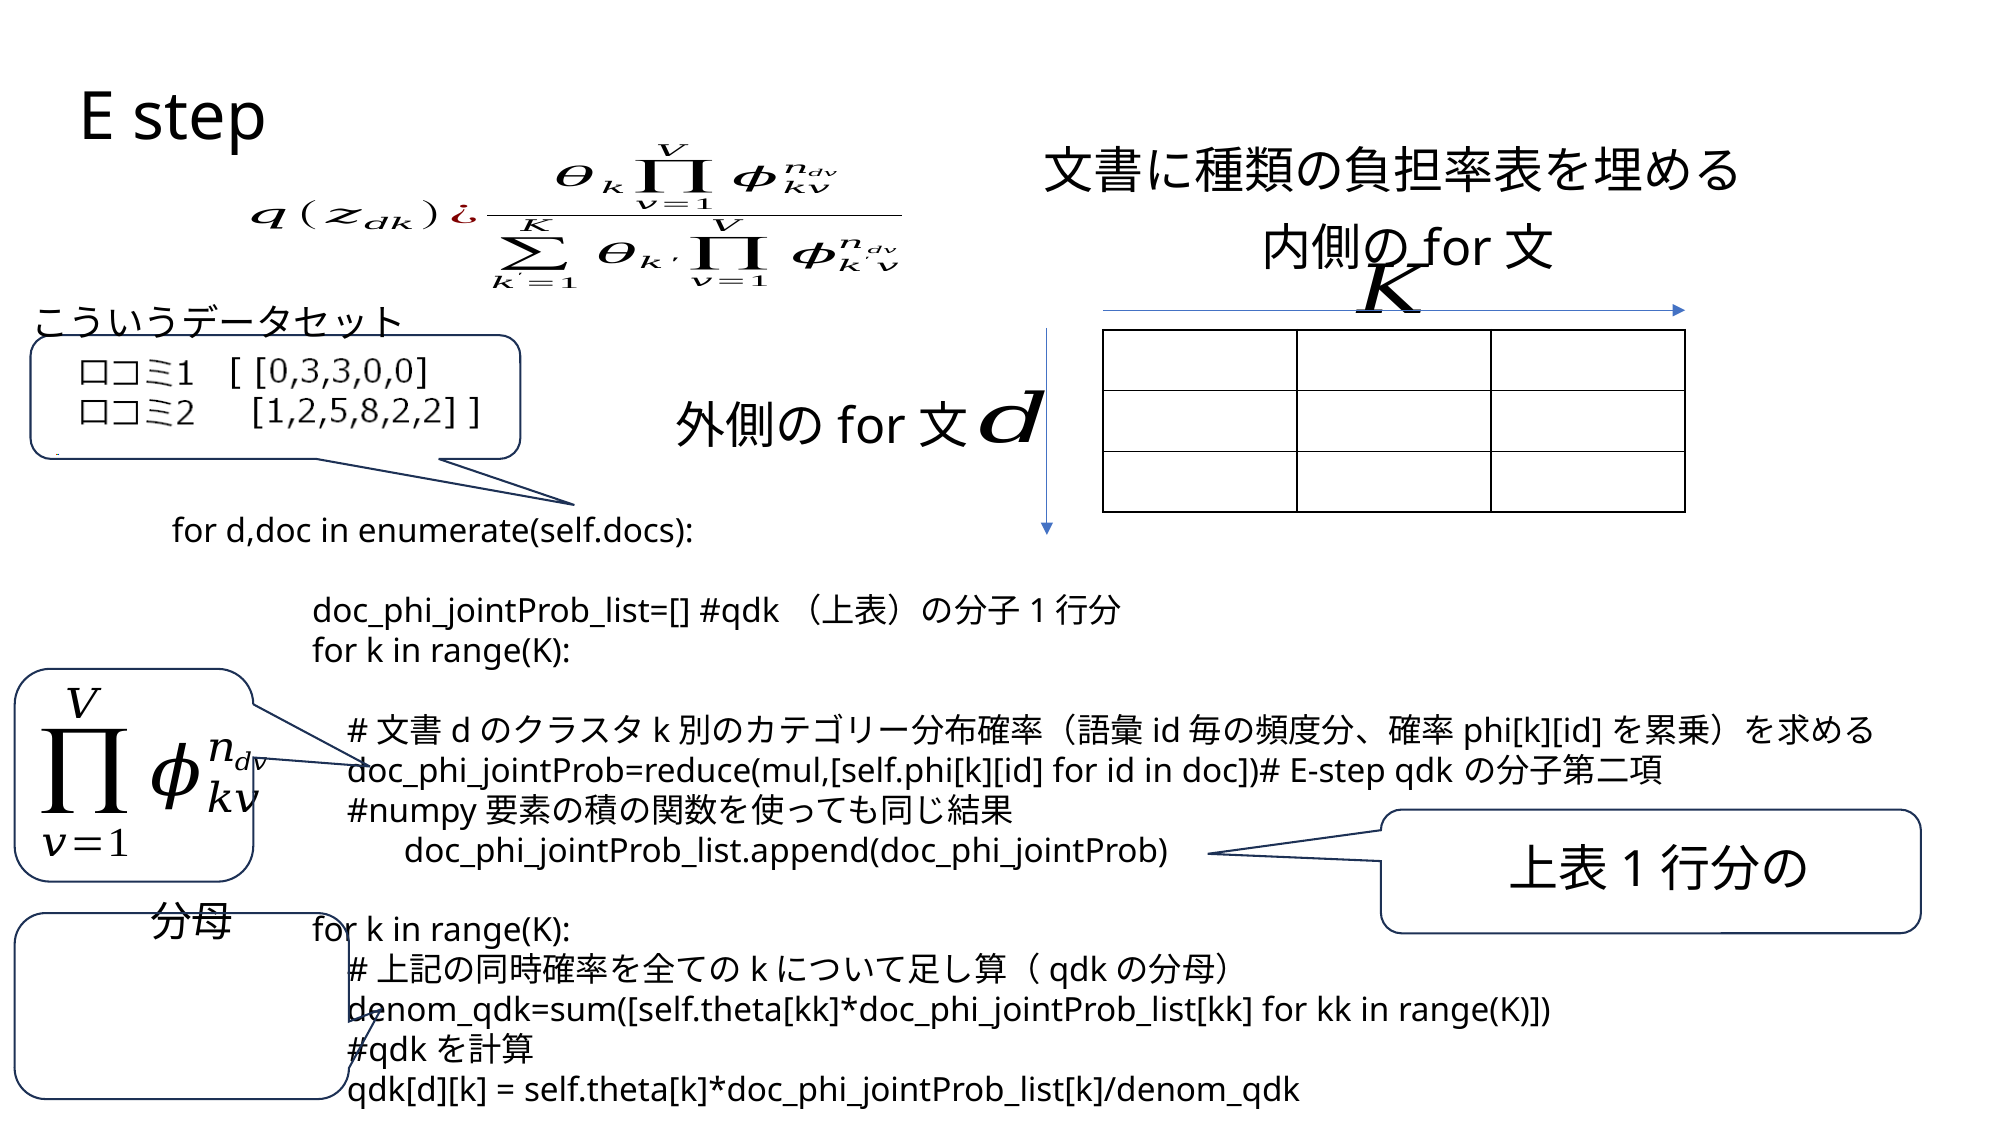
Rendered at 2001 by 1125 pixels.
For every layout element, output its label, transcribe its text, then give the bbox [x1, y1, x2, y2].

text_box [1207, 808, 1922, 935]
picture [56, 345, 498, 455]
text_box [29, 334, 575, 506]
text_box [13, 667, 371, 883]
text_box 外側のfor文 [661, 386, 983, 461]
text_box for d,doc in enumerate(self.docs): doc_phi_jointProb_list=[] #qdk（上表）の分子1行分 for k in range(K): #文書dのクラスタk別のカテゴリー分布確率（語彙id毎の頻度分、確率phi[k][id]を累乗）を求める doc_phi_jointProb=reduce(mul,[self.phi[k][id] for id in doc])# E-step qdkの分子第二項 #numpy要素の積の関数を使っても同じ結果 doc_phi_jointProb_list.append(doc_phi_jointProb) for k in range(K): #上記の同時確率を全てのkについて足し算（qdkの分母） denom_qdk=sum([self.theta[kk]*doc_phi_jointProb_list[kk] for kk in range(K)]) #qdkを計算 qdk[d][k] = self.theta[k]*doc_phi_jointProb_list[k]/denom_qdk [157, 501, 1893, 1125]
text_box E step [64, 65, 283, 161]
text_box 内側のfor文 [1247, 208, 1569, 284]
text_box こういうデータセット [16, 291, 422, 352]
text_box [13, 912, 384, 1101]
